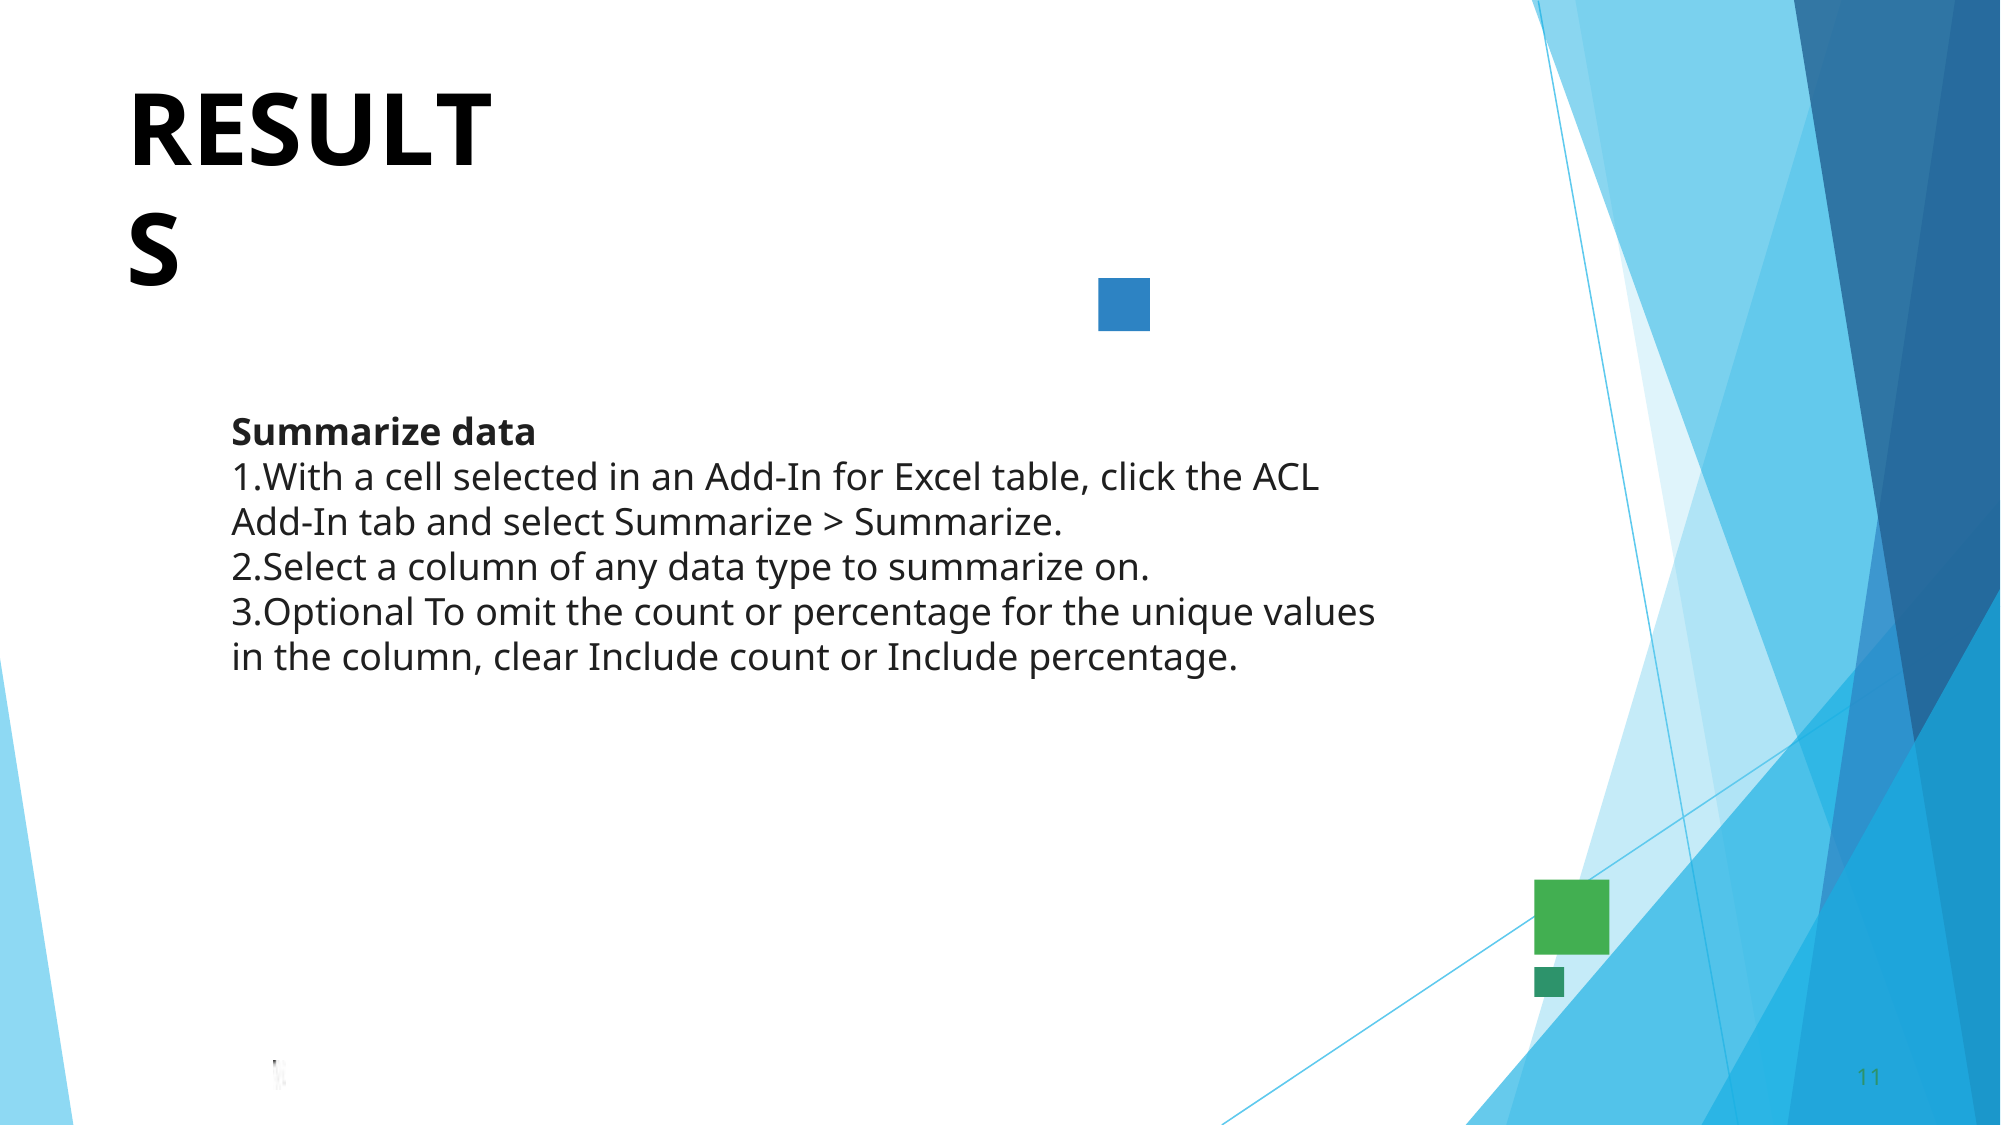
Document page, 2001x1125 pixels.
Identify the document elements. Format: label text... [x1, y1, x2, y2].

text_box 11 [1849, 1061, 1888, 1095]
text_box [1534, 967, 1565, 997]
text_box [1098, 278, 1150, 332]
picture [273, 1060, 287, 1091]
title RESULTS [123, 63, 524, 306]
text_box Summarize data With a cell selected in an Add-In for Excel table, click the ACL Add-In tab and select Summarize > Summarize. Select a column of any data type to summarize on. Optional To omit the count or percentage for the unique values in the column, clear Include count or Include percentage. [216, 400, 1406, 686]
text_box [1534, 879, 1610, 955]
